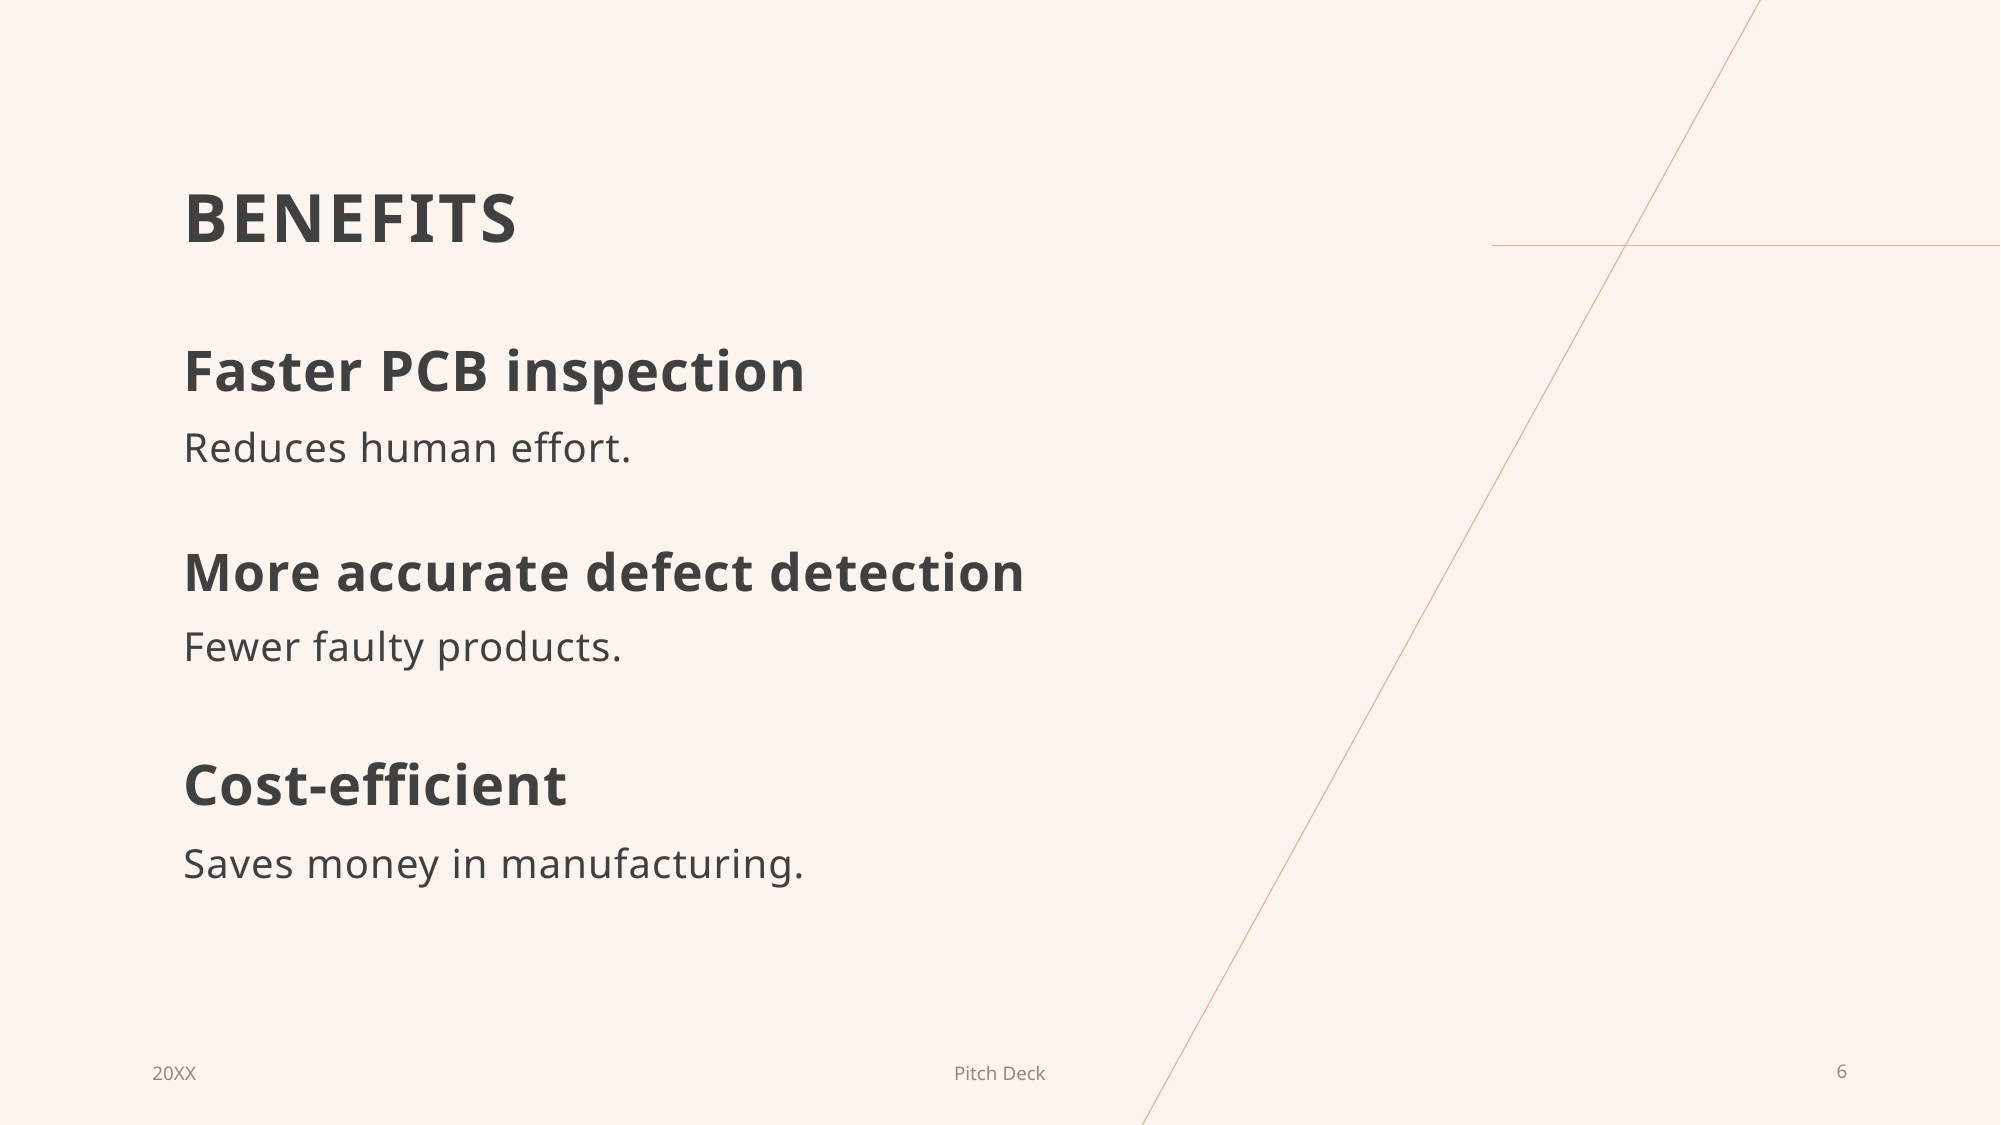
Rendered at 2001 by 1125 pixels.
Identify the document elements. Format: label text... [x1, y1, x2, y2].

title BENEFITS [168, 32, 1007, 265]
slide_number 6 [1412, 1042, 1863, 1103]
footer Pitch Deck [857, 1042, 1143, 1103]
slide_number 20XX [137, 1042, 588, 1103]
list Faster PCB inspection Reduces human effort. More accurate defect detection Fewer faulty products. Cost-efficient Saves money in manufacturing. [168, 328, 1177, 897]
